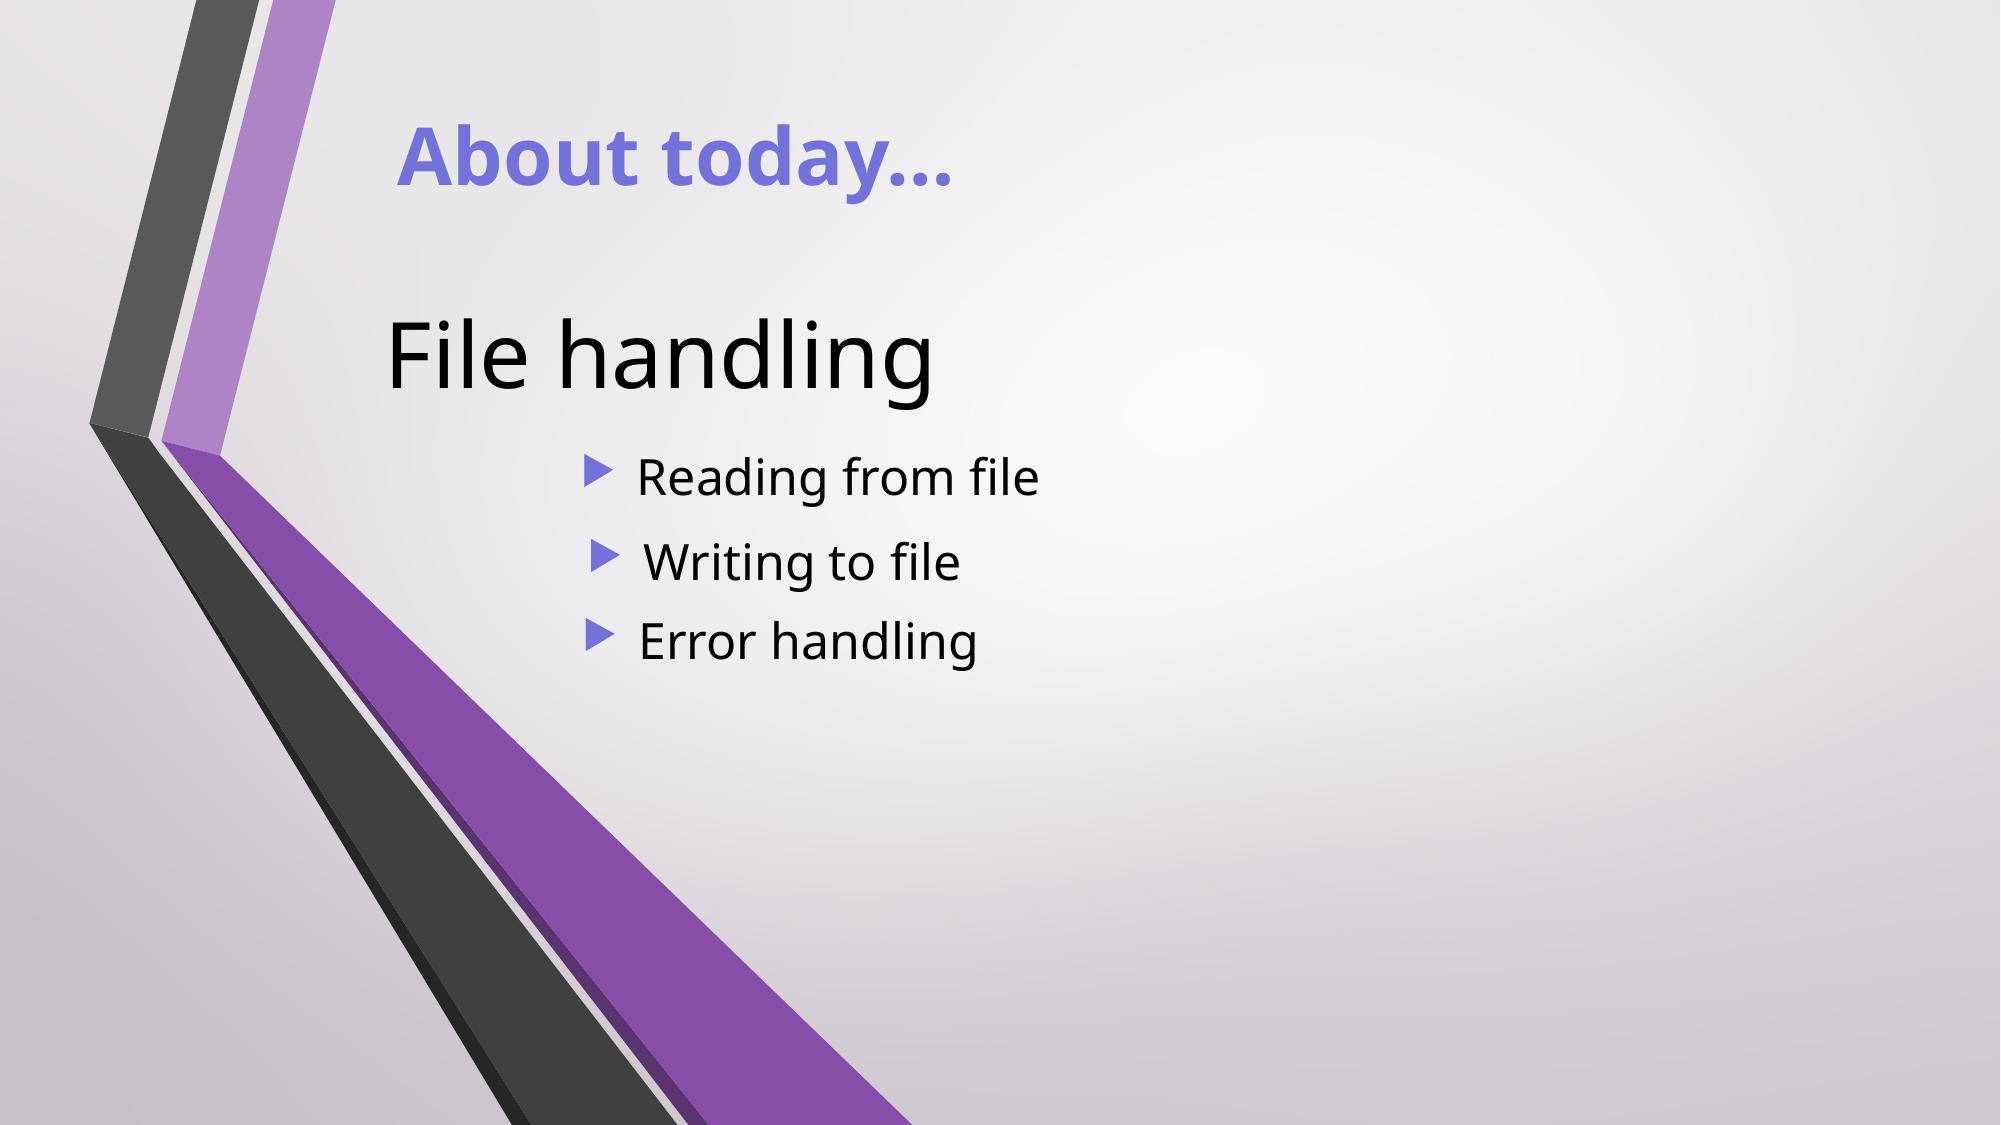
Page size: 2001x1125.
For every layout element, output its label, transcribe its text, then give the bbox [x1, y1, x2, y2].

text_box Writing to file [572, 523, 977, 599]
text_box About today… [379, 92, 971, 209]
text_box Error handling [567, 602, 994, 678]
text_box File handling [370, 289, 953, 414]
text_box Reading from file [565, 438, 1056, 514]
